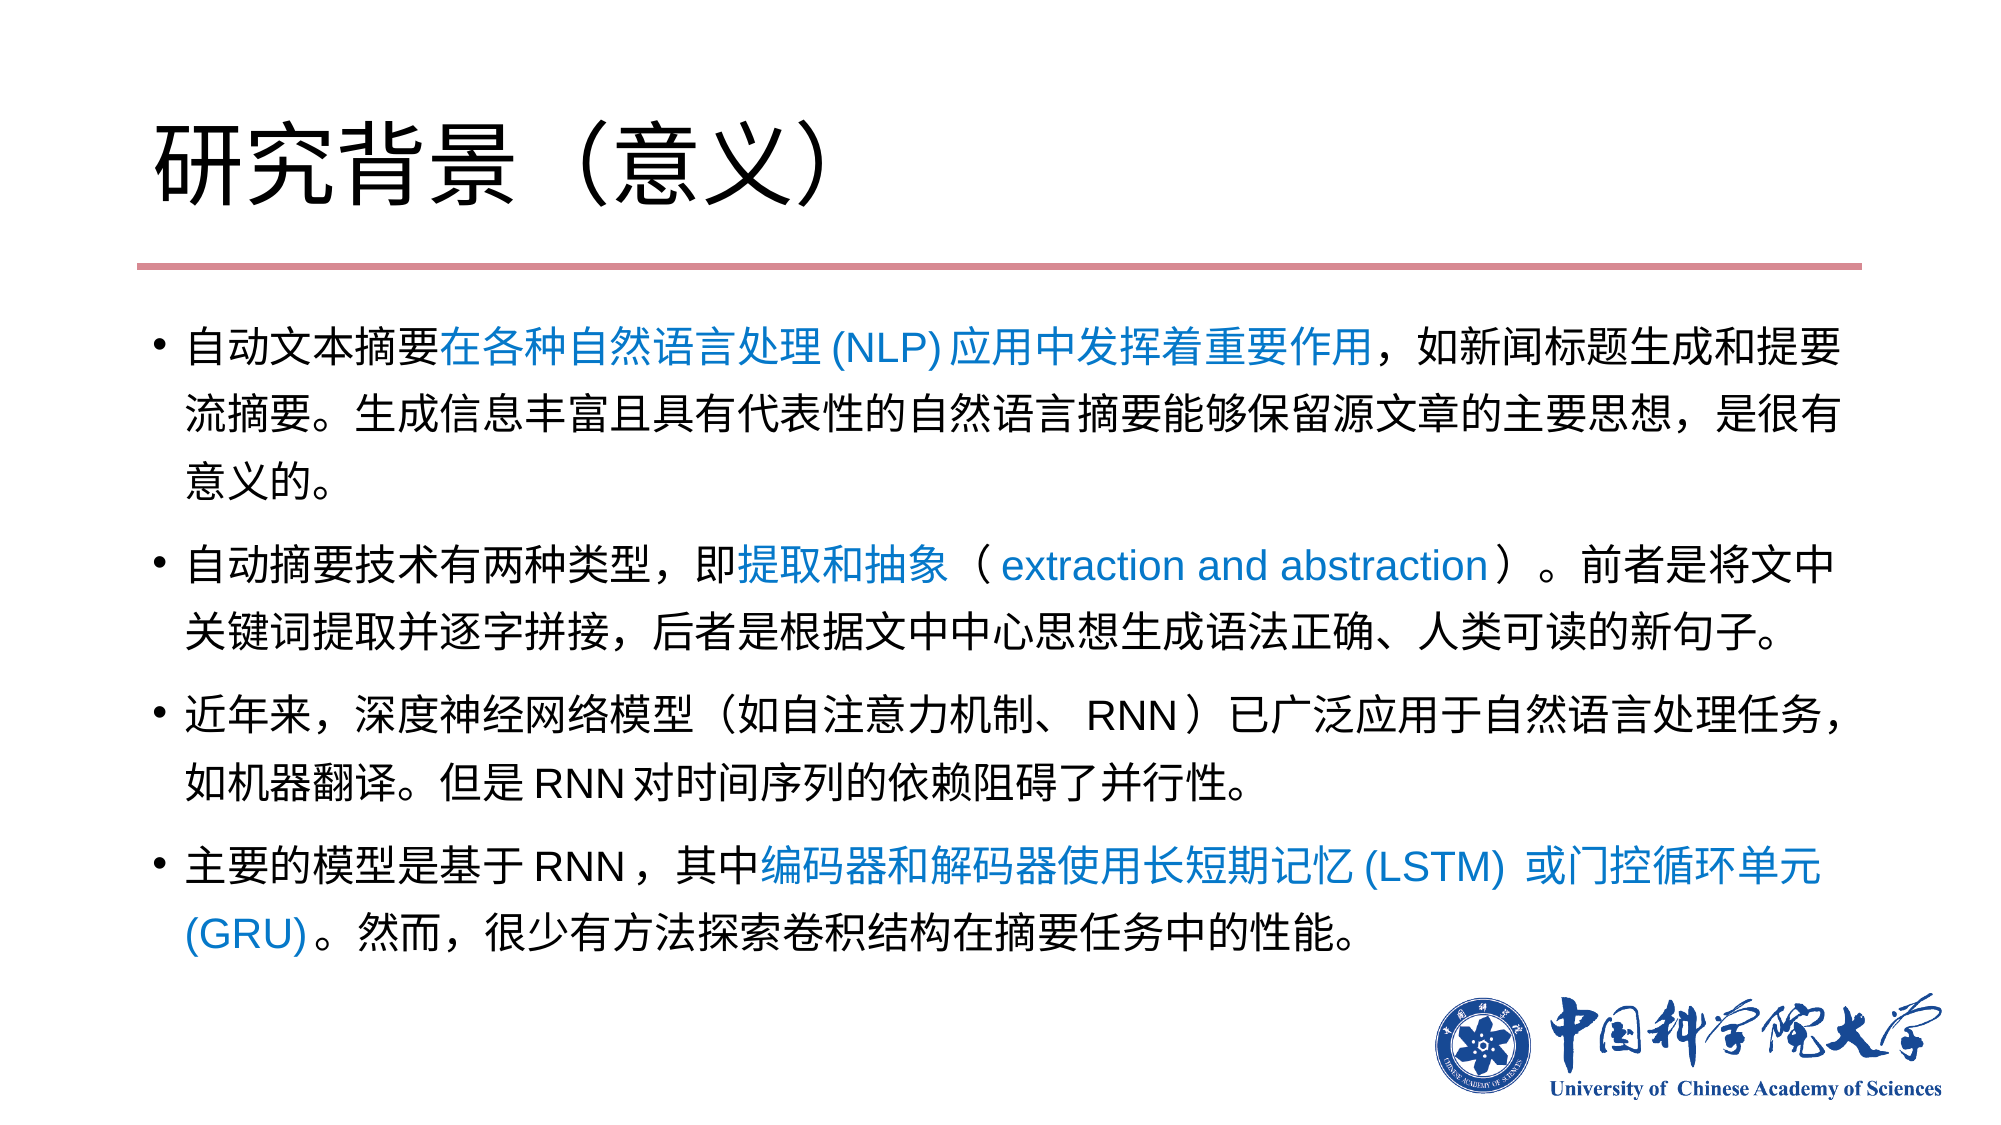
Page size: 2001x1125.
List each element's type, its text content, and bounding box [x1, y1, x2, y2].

picture [1435, 993, 1942, 1100]
title 研究背景（意义） [137, 59, 1863, 267]
list 自动文本摘要在各种自然语言处理(NLP)应用中发挥着重要作用，如新闻标题生成和提要流摘要。生成信息丰富且具有代表性的自然语言摘要能够保留源文章的主要思想，是很有意义的。 自动摘要技术有两种类型，即提取和抽象（extraction and abstraction）。前者是将文中关键词提取并逐字拼接，后者是根据文中中心思想生成语法正确、人类可读的新句子。 近年来，深度神经网络模型（如自注意力机制、RNN）已广泛应用于自然语言处理任务，如机器翻译。但是RNN对时间序列的依赖阻碍了并行性。 主要的模型是基于RNN，其中编码器和解码器使用长短期记忆(LSTM) 或门控循环单元(GRU)。然而，很少有方法探索卷积结构在摘要任务中的性能。 [137, 299, 1863, 1014]
